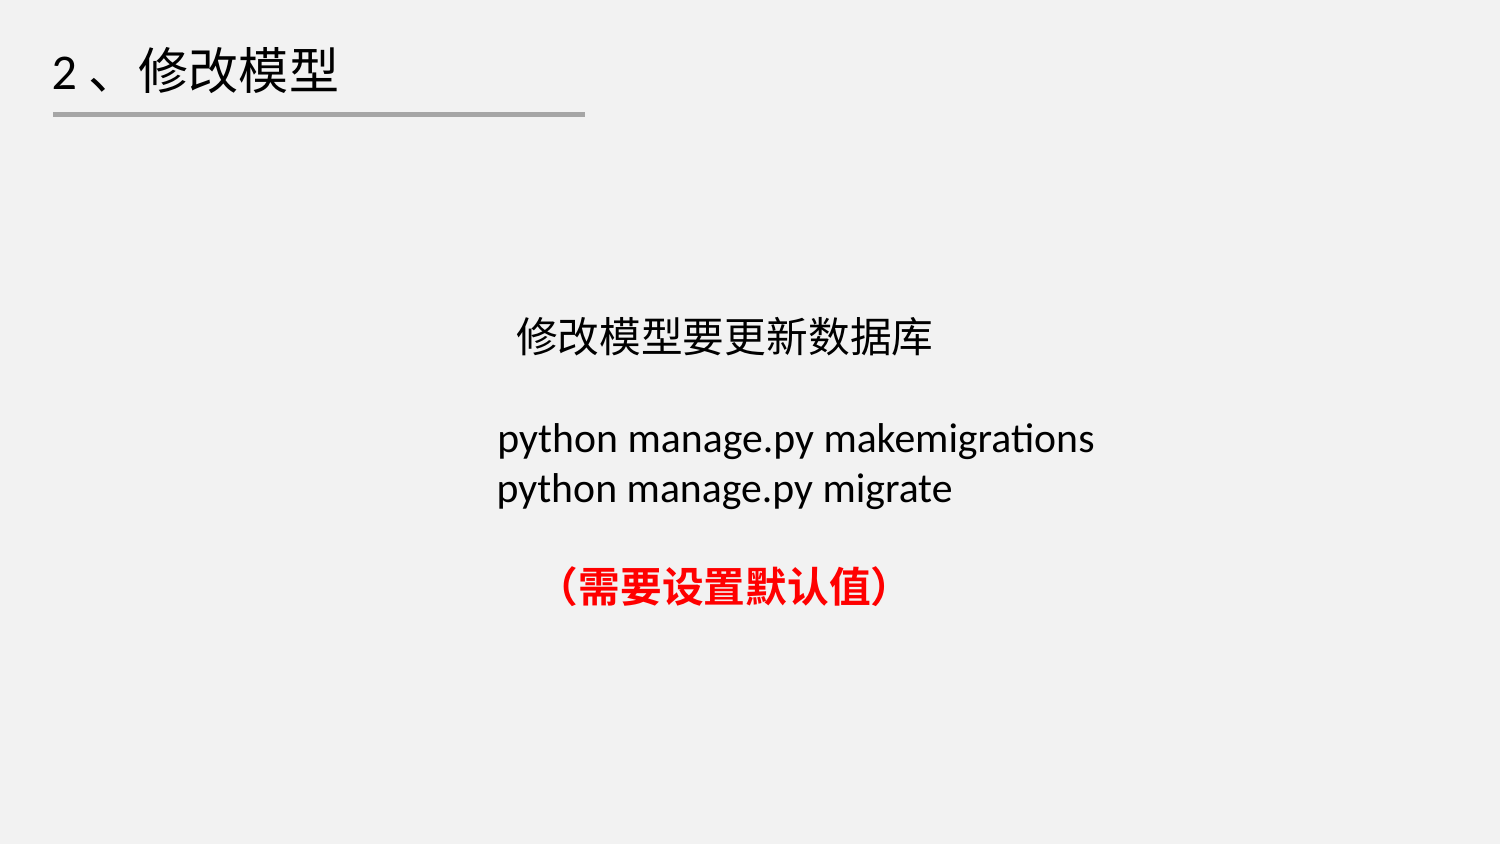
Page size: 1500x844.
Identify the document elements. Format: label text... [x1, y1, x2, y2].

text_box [41, 31, 585, 115]
text_box 修改模型要更新数据库 python manage.py makemigrations python manage.py migrate （需要设置默认值） [230, 303, 1220, 619]
